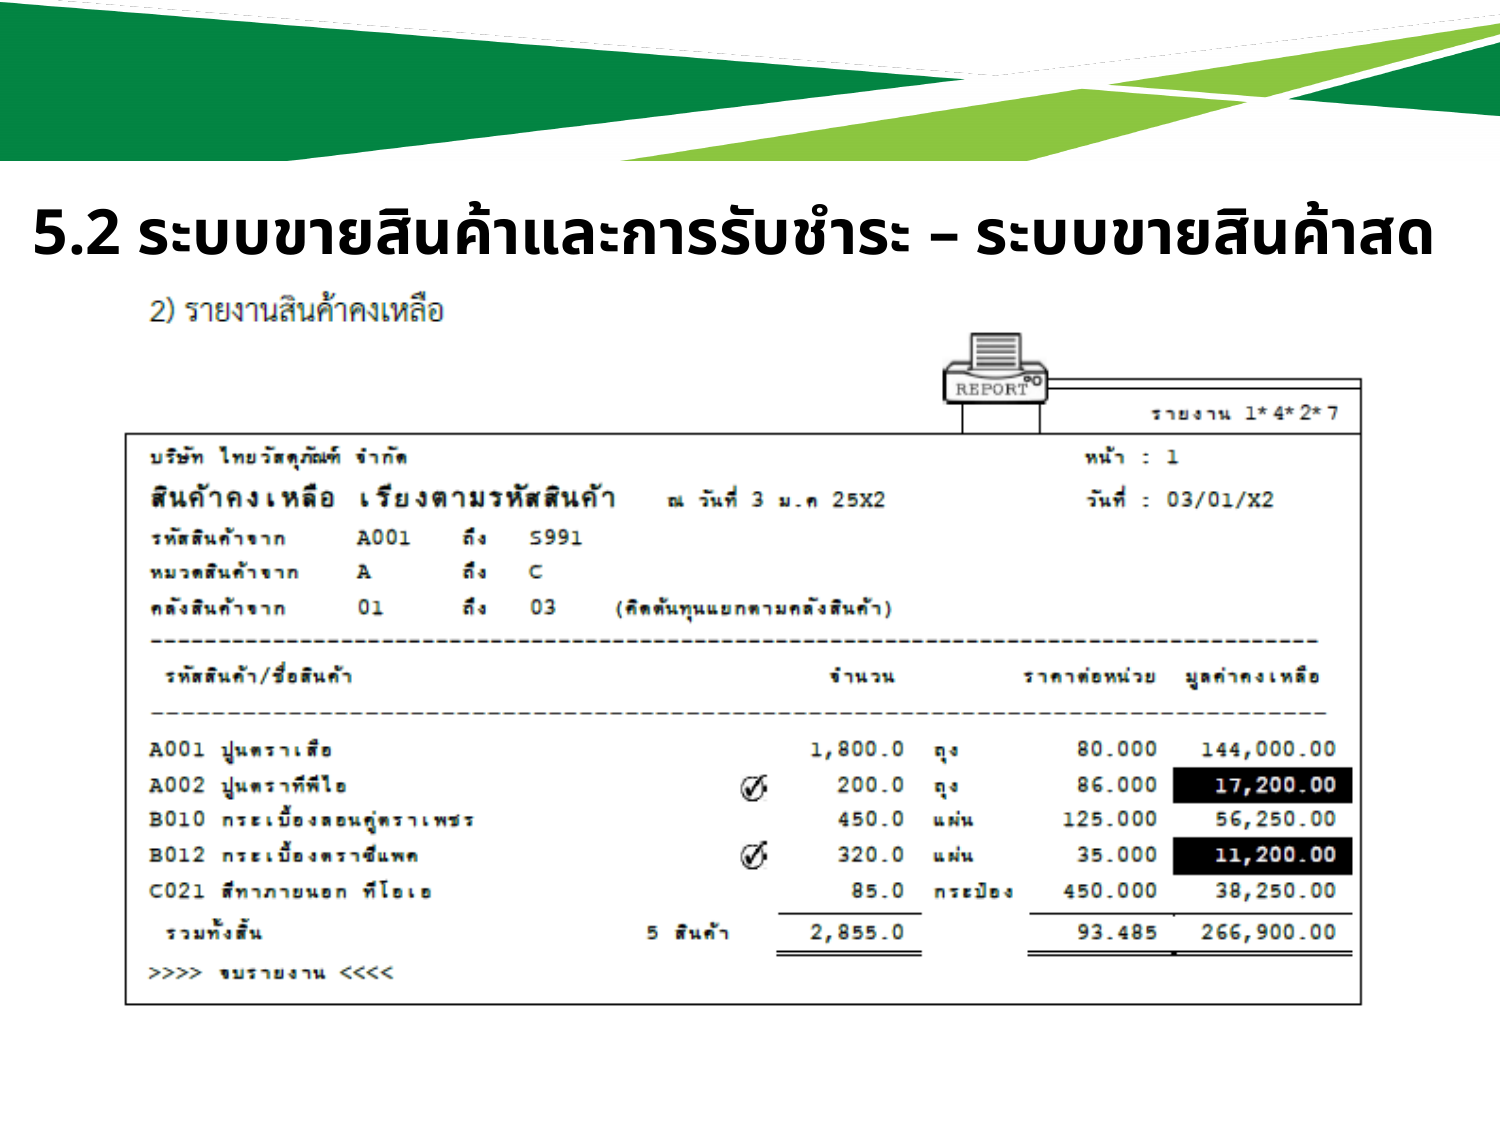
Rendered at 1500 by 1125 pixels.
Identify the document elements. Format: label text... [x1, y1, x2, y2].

text_box 5.2 ระบบขายสินค้าและการรับชำระ – ระบบขายสินค้าสด [17, 184, 1459, 292]
picture [0, 1, 1500, 161]
picture [111, 286, 1368, 1020]
